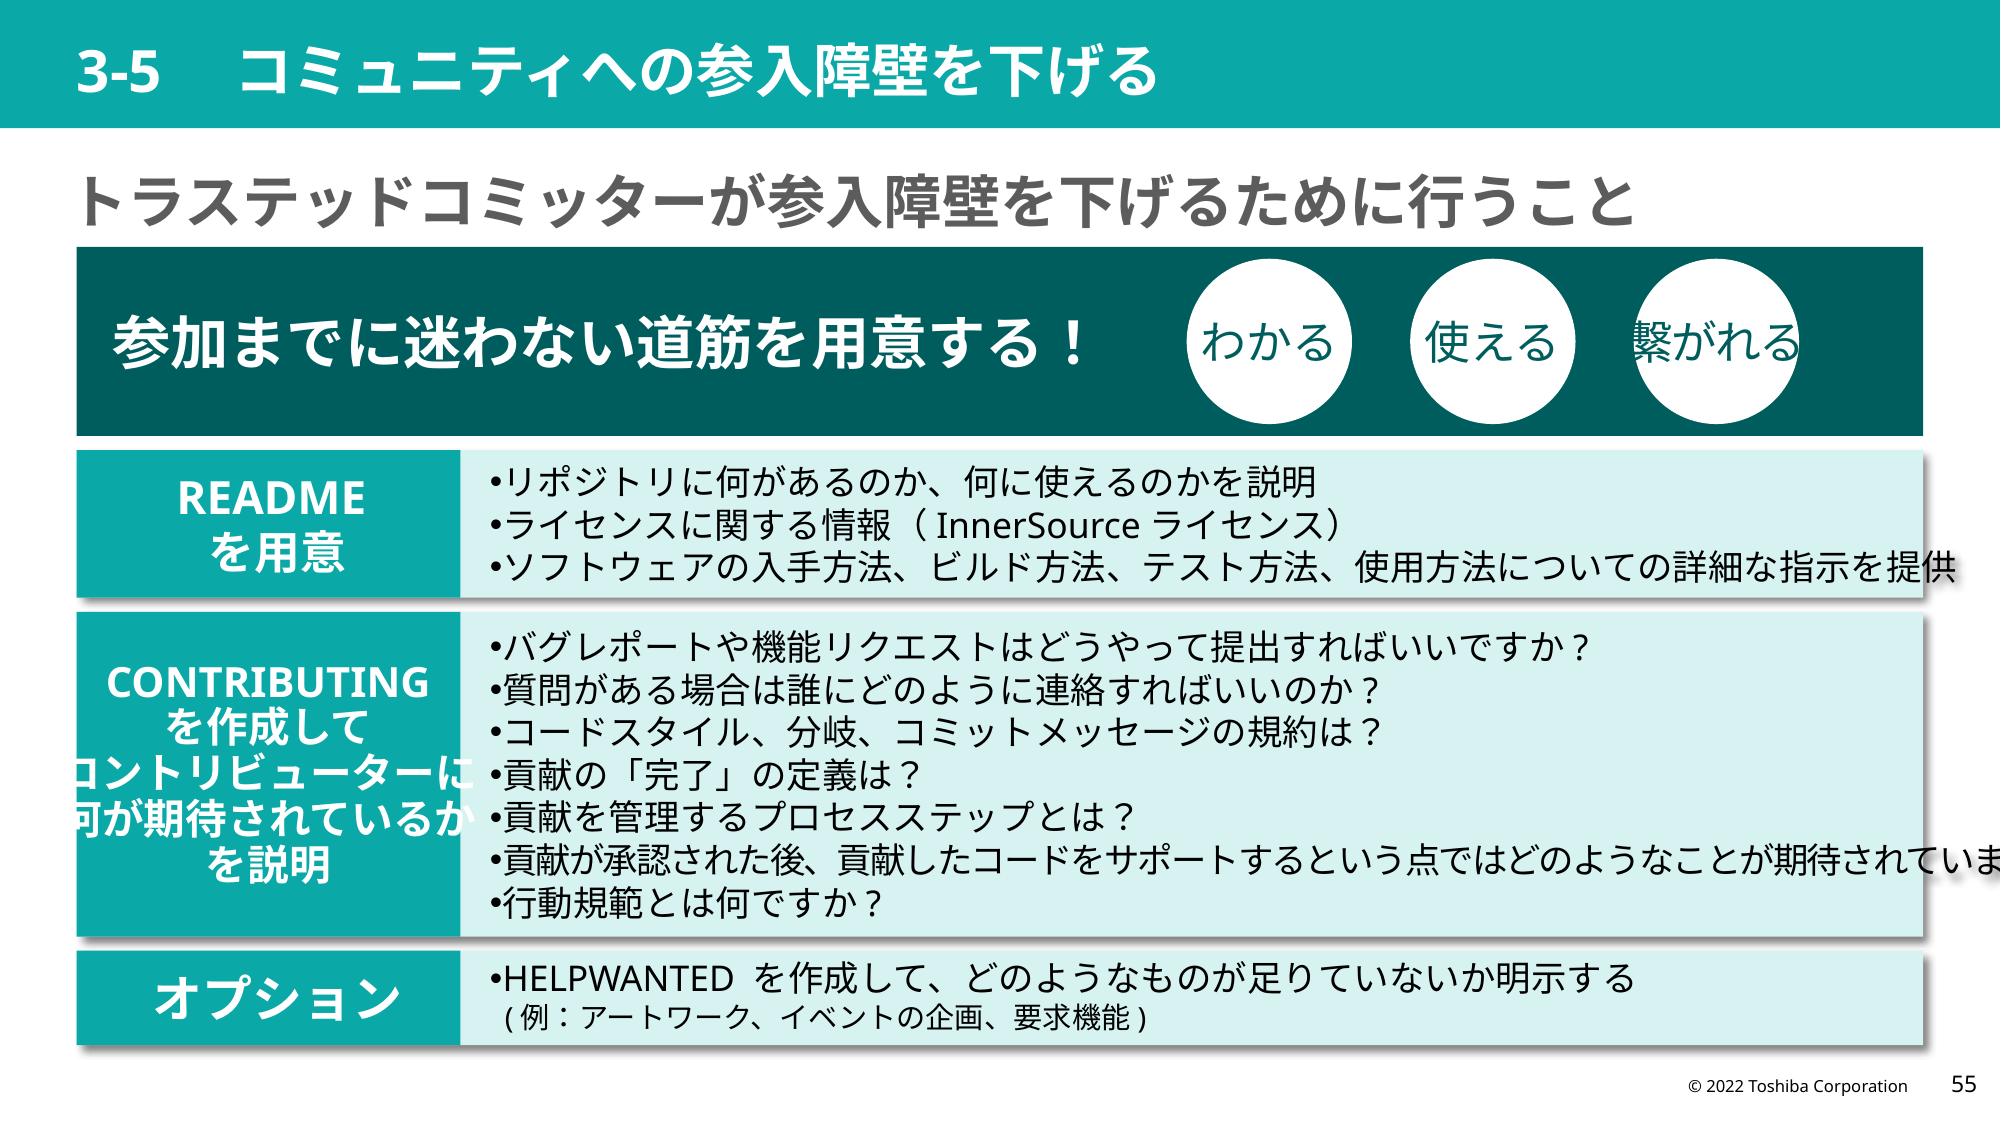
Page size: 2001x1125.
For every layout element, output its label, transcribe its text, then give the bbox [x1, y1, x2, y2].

text_box トラステッドコミッターが参入障壁を下げるために行うこと [69, 164, 1399, 236]
text_box リポジトリに何があるのか、何に使えるのかを説明 ライセンスに関する情報（InnerSourceライセンス） ソフトウェアの入手方法、ビルド方法、テスト方法、使用方法についての詳細な指示を提供 [461, 450, 1924, 598]
text_box CONTRIBUTING を作成して コントリビューターに 何が期待されているか を説明 [76, 611, 461, 938]
text_box README を用意 [76, 449, 461, 599]
text_box バグレポートや機能リクエストはどうやって提出すればいいですか? 質問がある場合は誰にどのように連絡すればいいのか? コードスタイル、分岐、コミットメッセージの規約は？ 貢献の「完了」の定義は？ 貢献を管理するプロセスステップとは？ 貢献が承認された後、貢献したコードをサポートするという点ではどのようなことが期待されていますか? 行動規範とは何ですか? [461, 611, 1924, 937]
list HELPWANTED を作成して、どのようなものが足りていないか明示する (例：アートワーク、イベントの企画、要求機能) [461, 950, 1924, 1046]
title 3-5 コミュニティへの参入障壁を下げる [0, 0, 1877, 123]
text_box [1633, 258, 1800, 425]
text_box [1186, 258, 1352, 425]
text_box オプション [76, 950, 461, 1046]
text_box 参加までに迷わない道筋を用意する！ [76, 246, 1924, 436]
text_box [1410, 258, 1576, 425]
